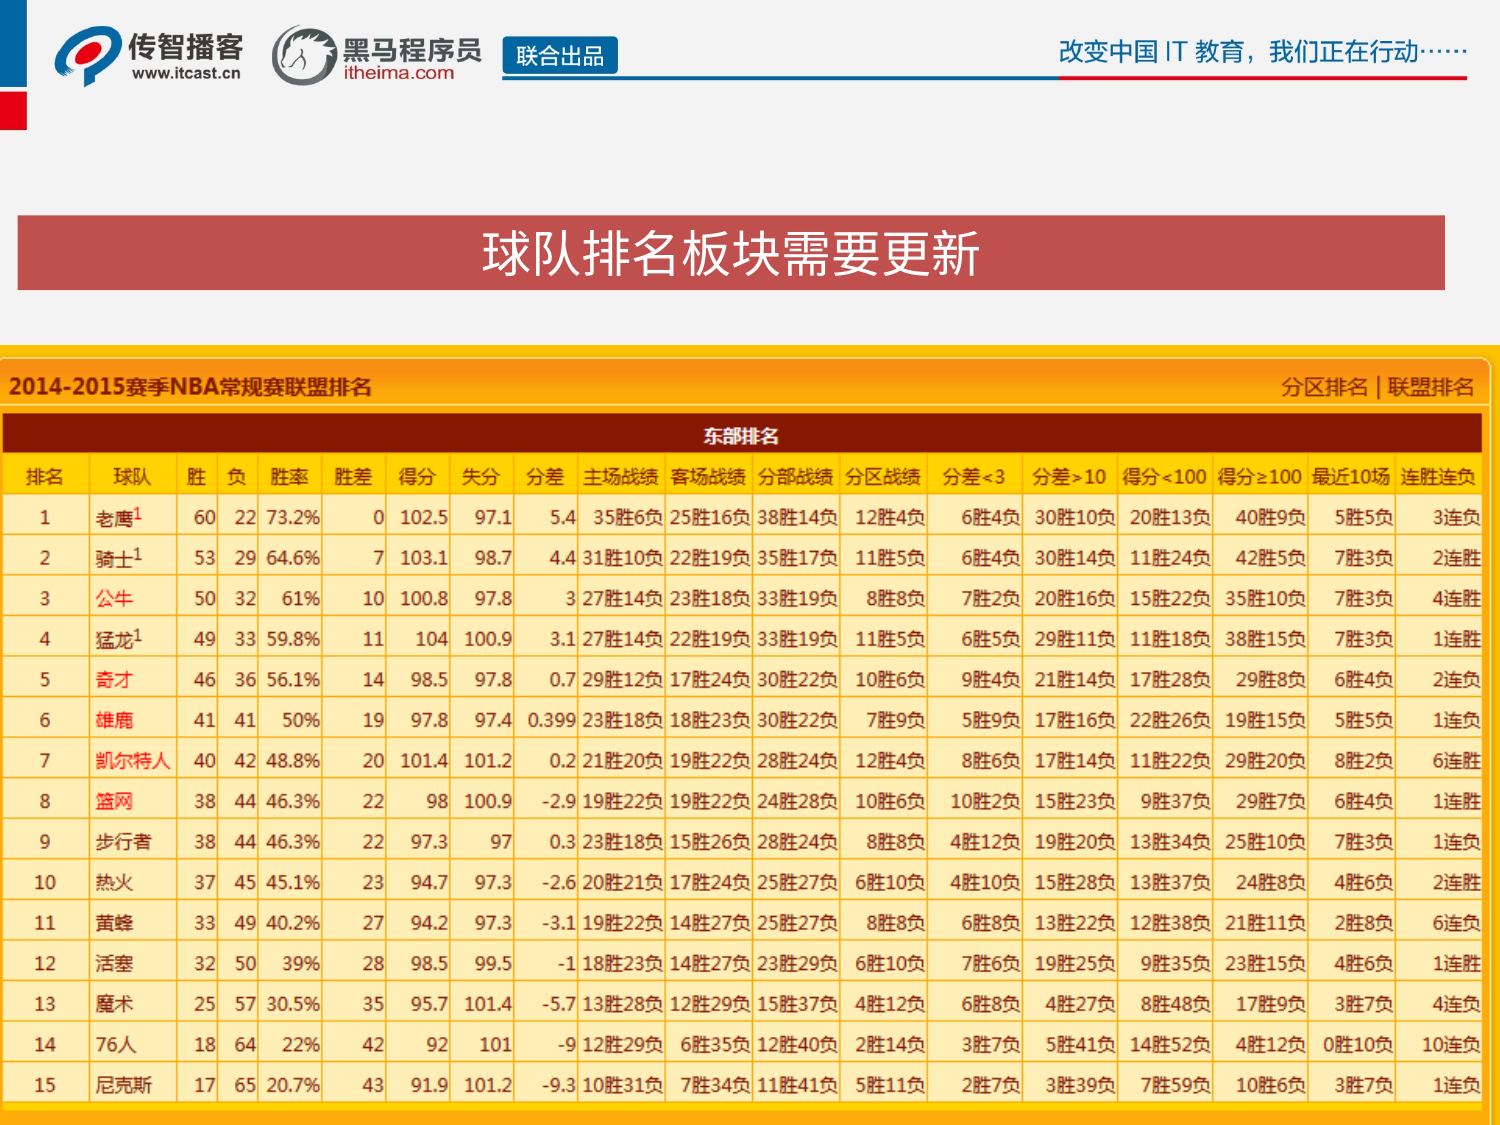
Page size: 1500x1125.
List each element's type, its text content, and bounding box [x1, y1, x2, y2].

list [0, 345, 1500, 1125]
picture [0, 0, 1500, 345]
text_box 球队排名板块需要更新 [17, 215, 1445, 291]
